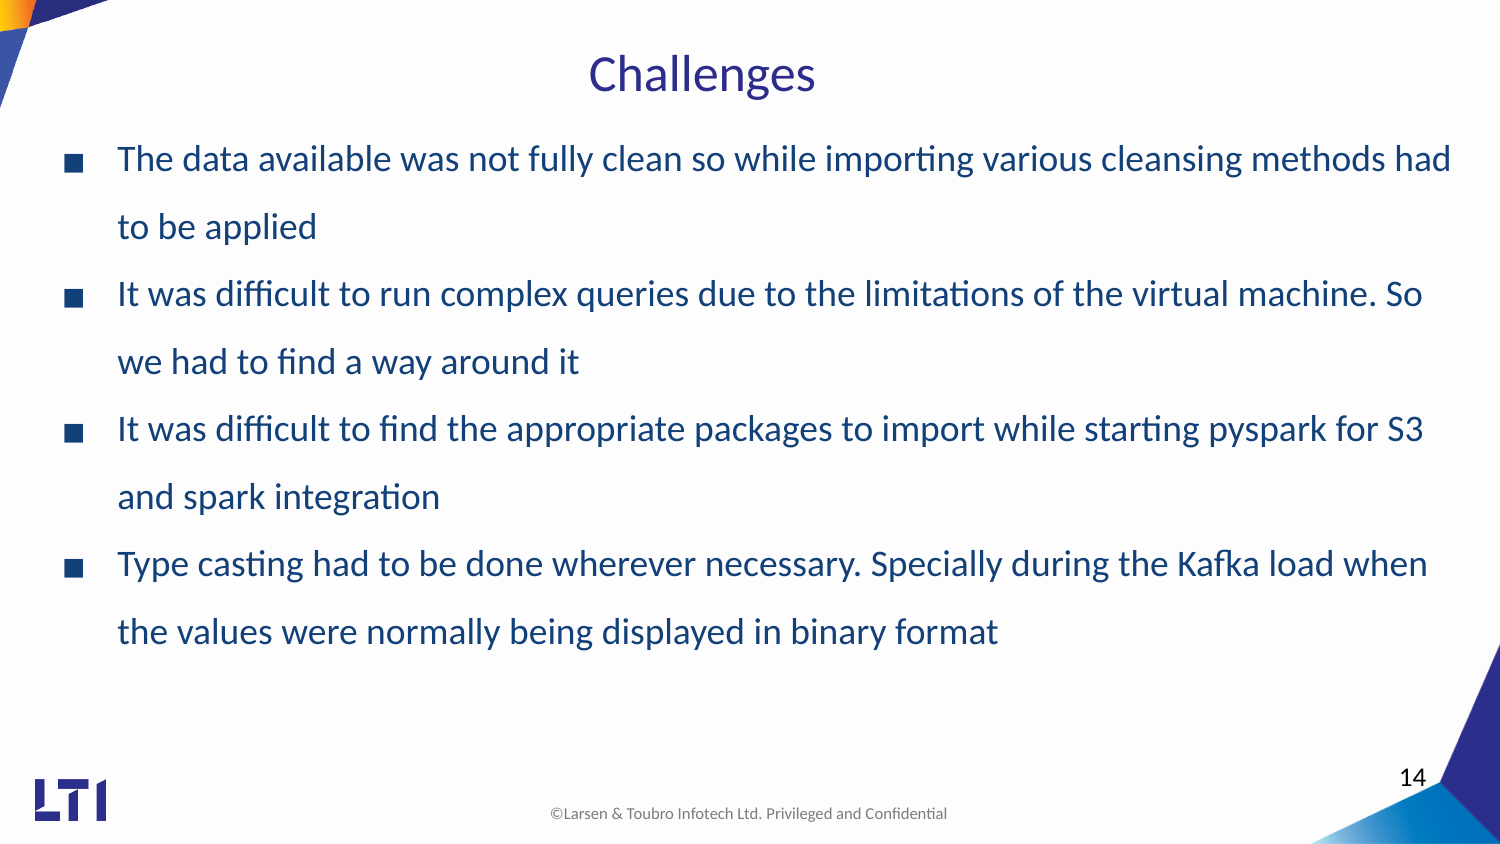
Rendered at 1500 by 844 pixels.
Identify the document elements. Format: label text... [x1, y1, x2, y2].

list The data available was not fully clean so while importing various cleansing methods had to be applied It was difficult to run complex queries due to the limitations of the virtual machine. So we had to find a way around it It was difficult to find the appropriate packages to import while starting pyspark for S3 and spark integration Type casting had to be done wherever necessary. Specially during the Kafka load when the values were normally being displayed in binary format [42, 111, 1456, 766]
slide_number ‹#› [1339, 744, 1442, 809]
picture [0, 0, 109, 110]
picture [1288, 640, 1500, 844]
title Challenges [44, 39, 1361, 103]
picture [35, 779, 106, 821]
